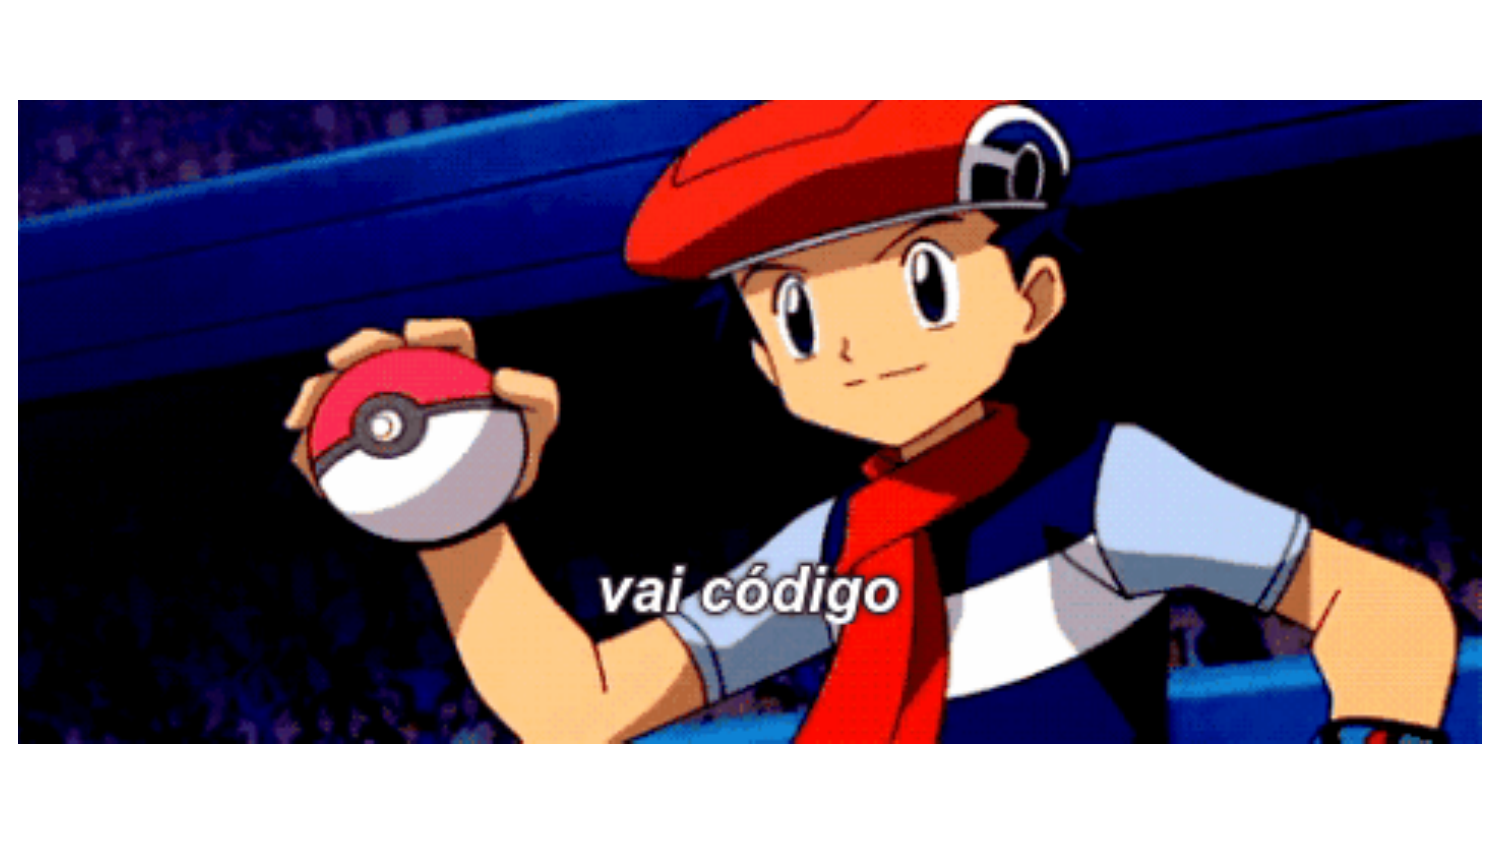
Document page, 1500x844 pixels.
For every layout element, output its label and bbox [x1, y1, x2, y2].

picture [18, 100, 1482, 744]
